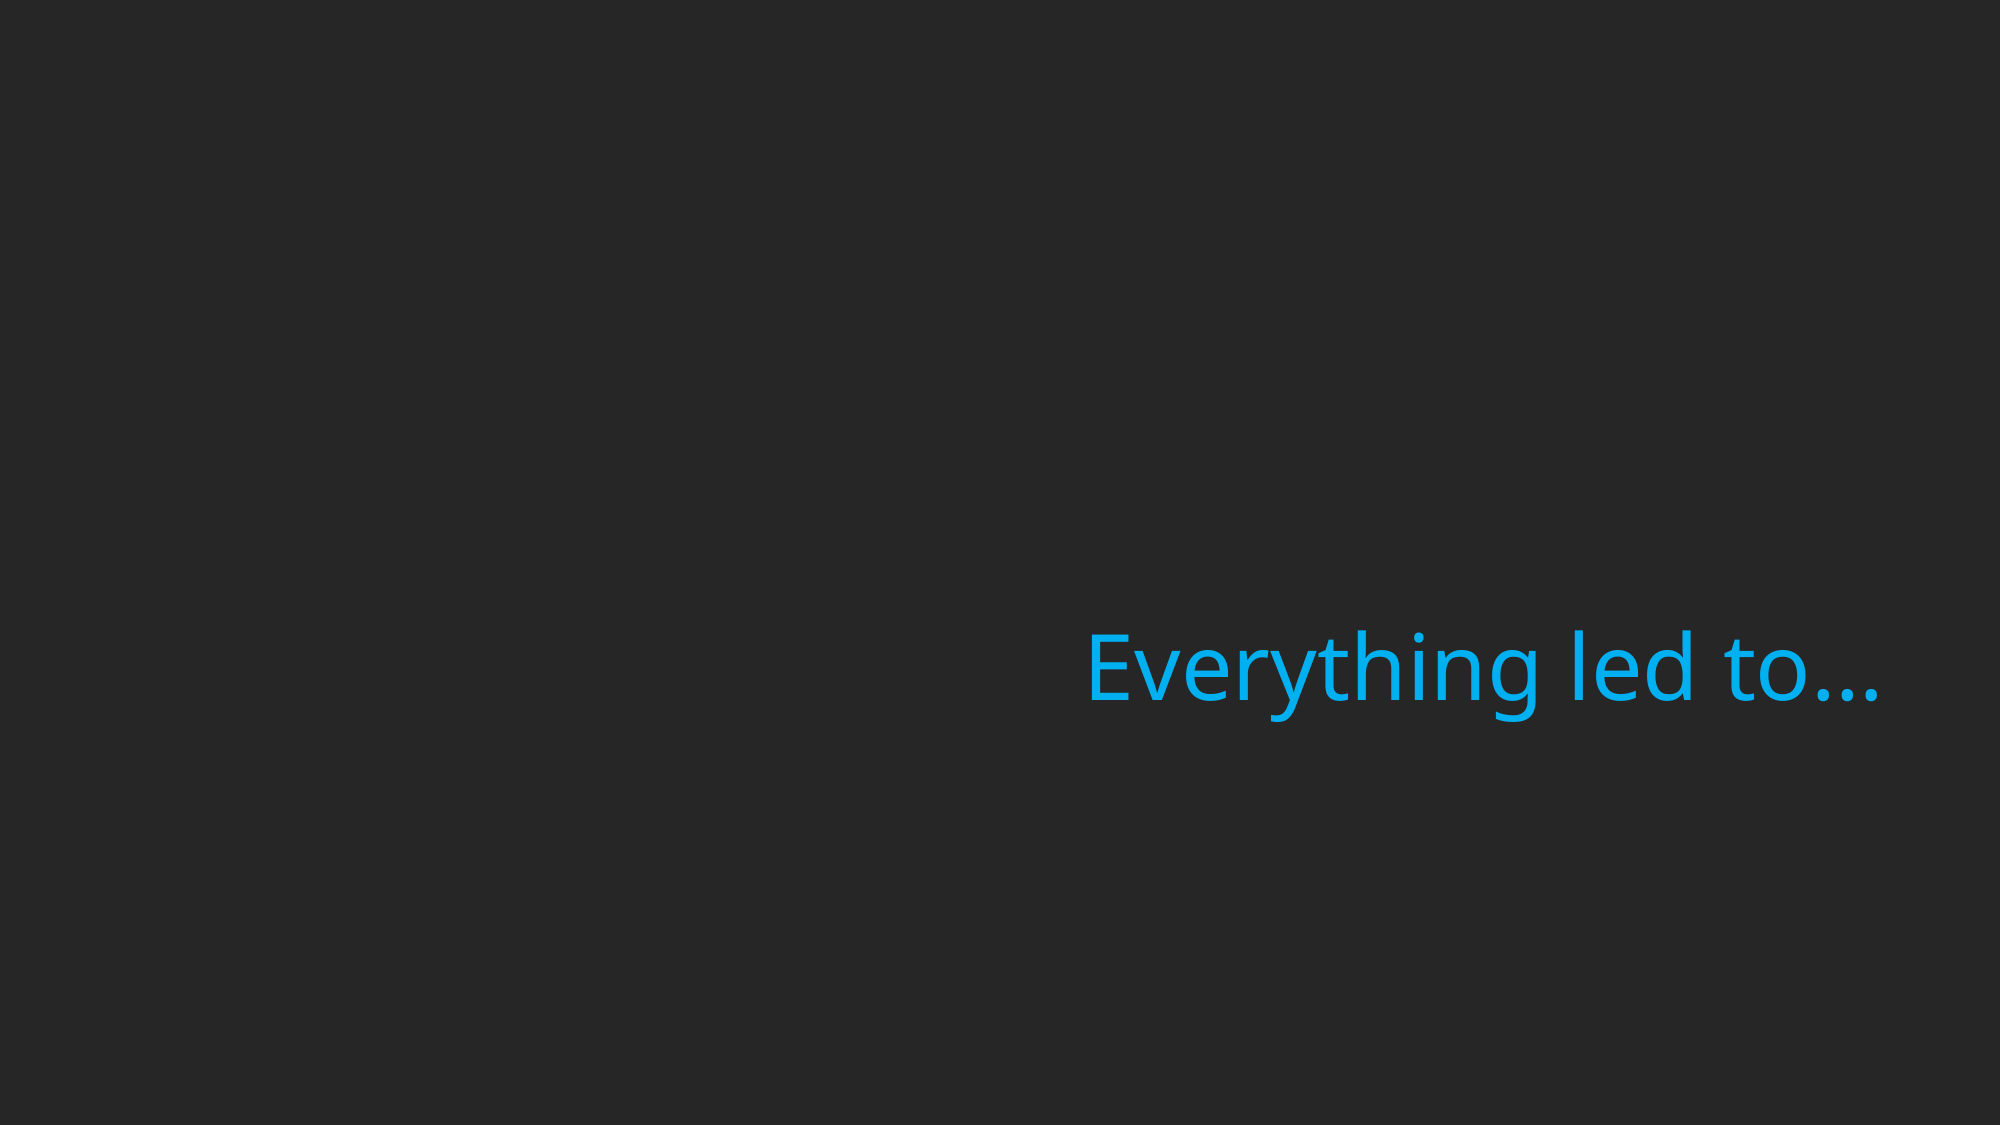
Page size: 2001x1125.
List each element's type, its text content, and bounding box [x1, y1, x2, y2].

title Everything led to… [174, 562, 1900, 780]
